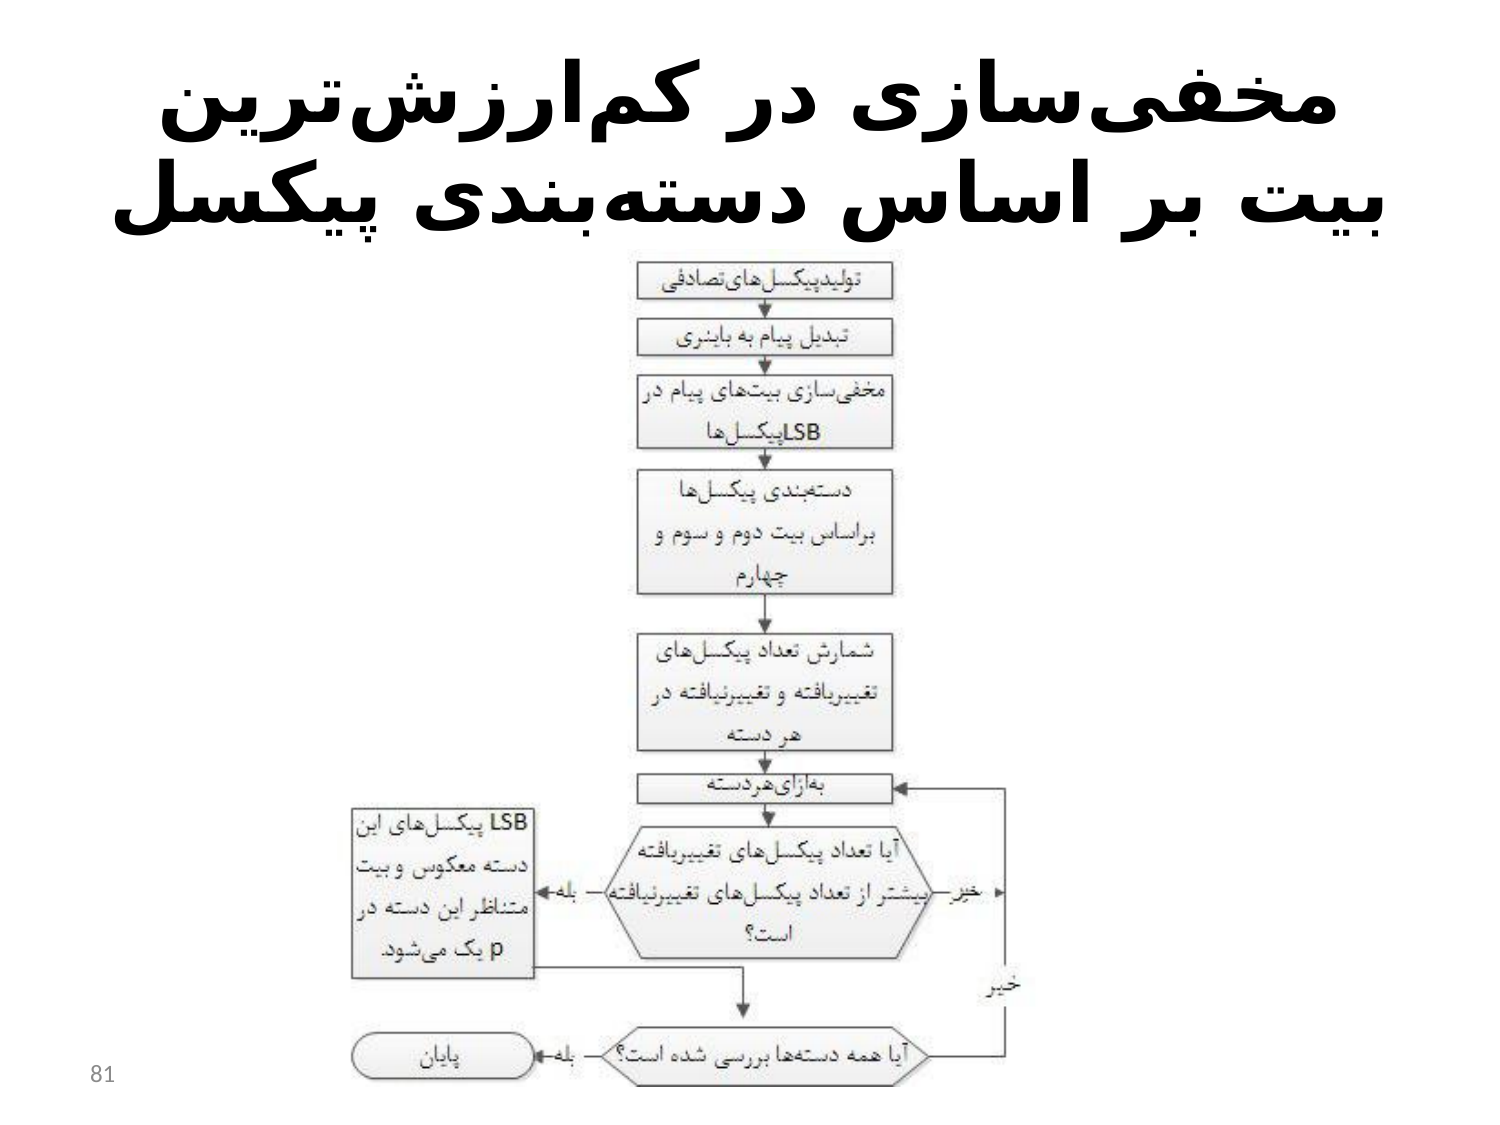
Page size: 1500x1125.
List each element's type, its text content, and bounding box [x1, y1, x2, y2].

title مخفی‌سازی در کم‌ارزش‌ترین بیت بر اساس دسته‌بندی پیکسل [75, 45, 1425, 233]
slide_number 81 [75, 1042, 425, 1103]
picture [337, 249, 1051, 1087]
